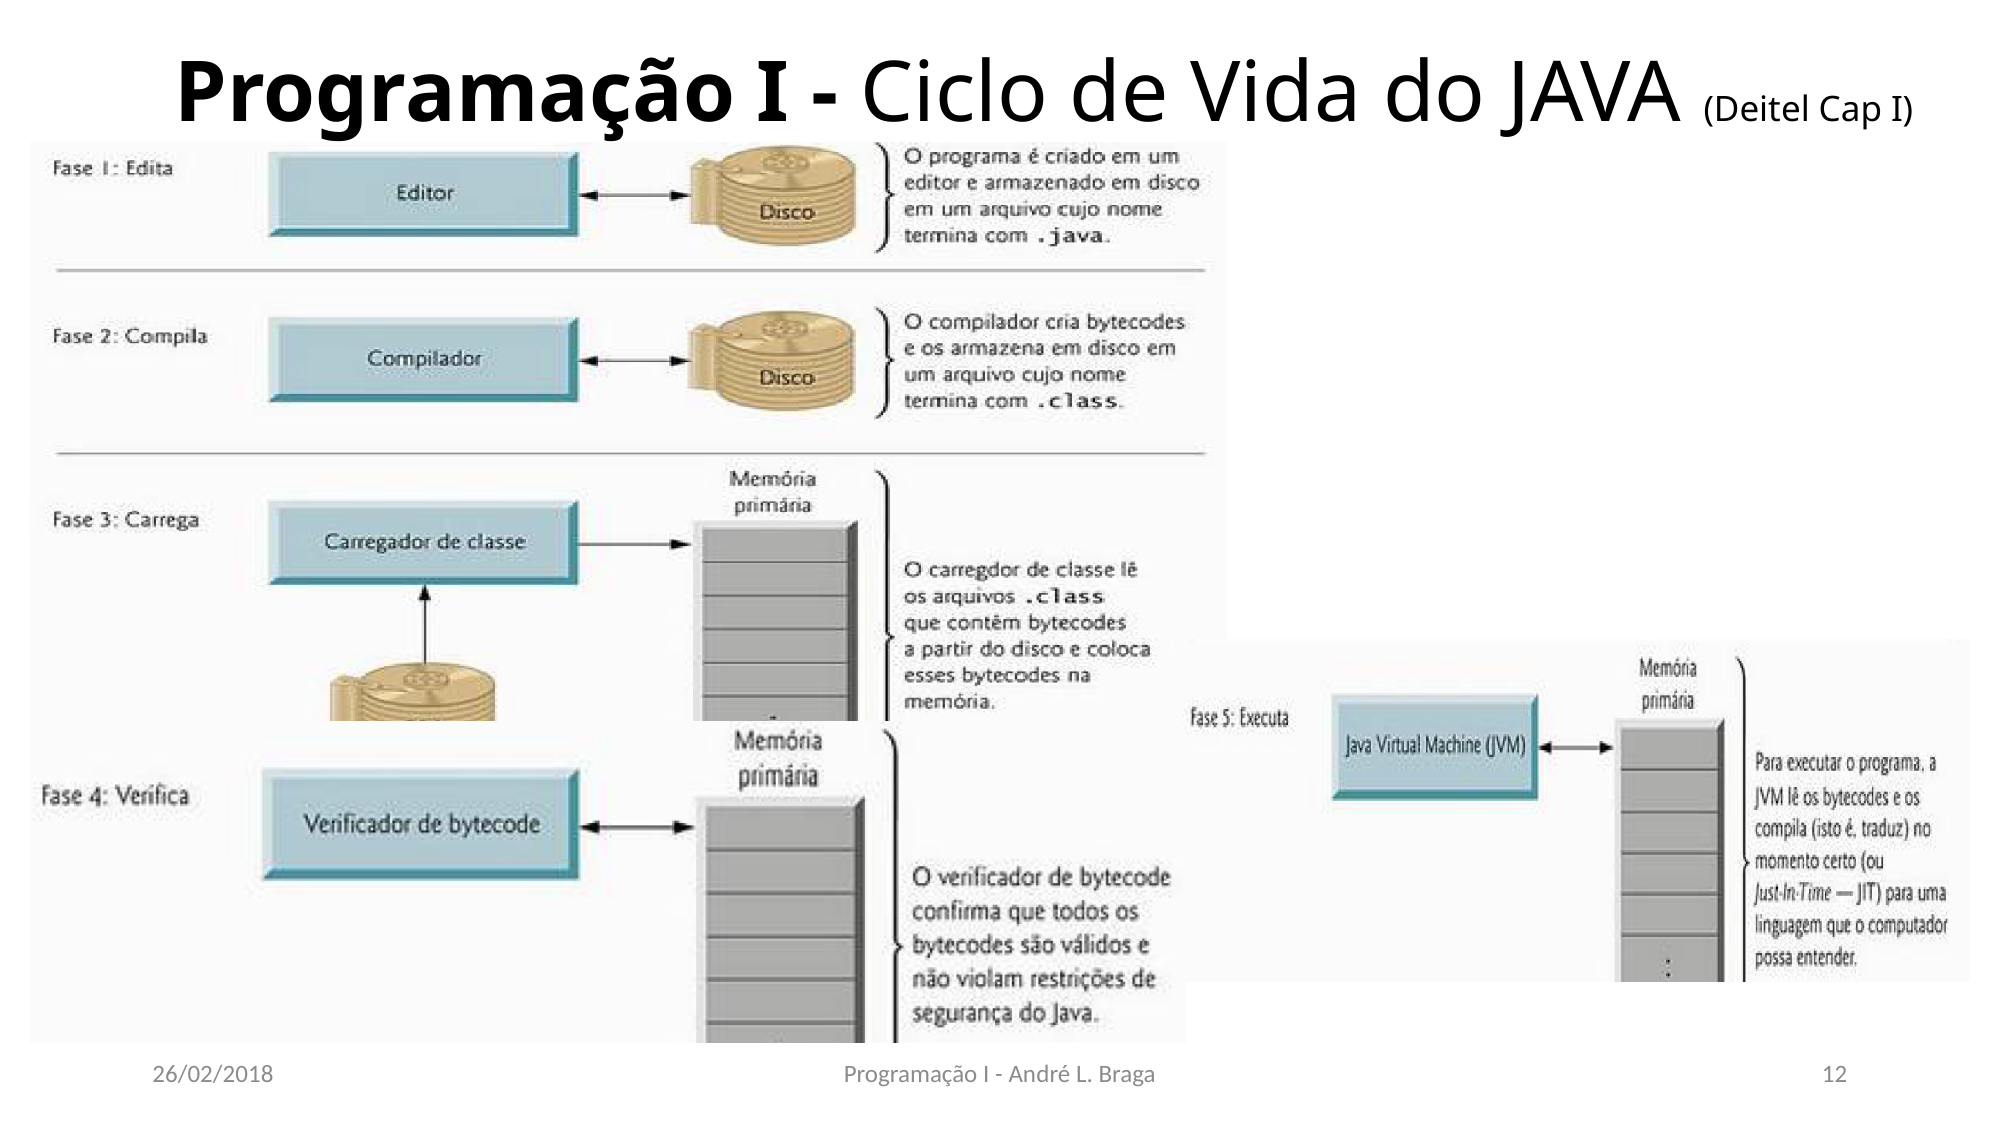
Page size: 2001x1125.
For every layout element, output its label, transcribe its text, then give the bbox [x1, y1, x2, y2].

title Programação I - Ciclo de Vida do JAVA (Deitel Cap I) [159, 10, 1944, 179]
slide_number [137, 1043, 588, 1103]
picture [29, 142, 1970, 1043]
slide_number 12 [1412, 1042, 1863, 1103]
footer Programação I - André L. Braga [662, 1042, 1338, 1103]
